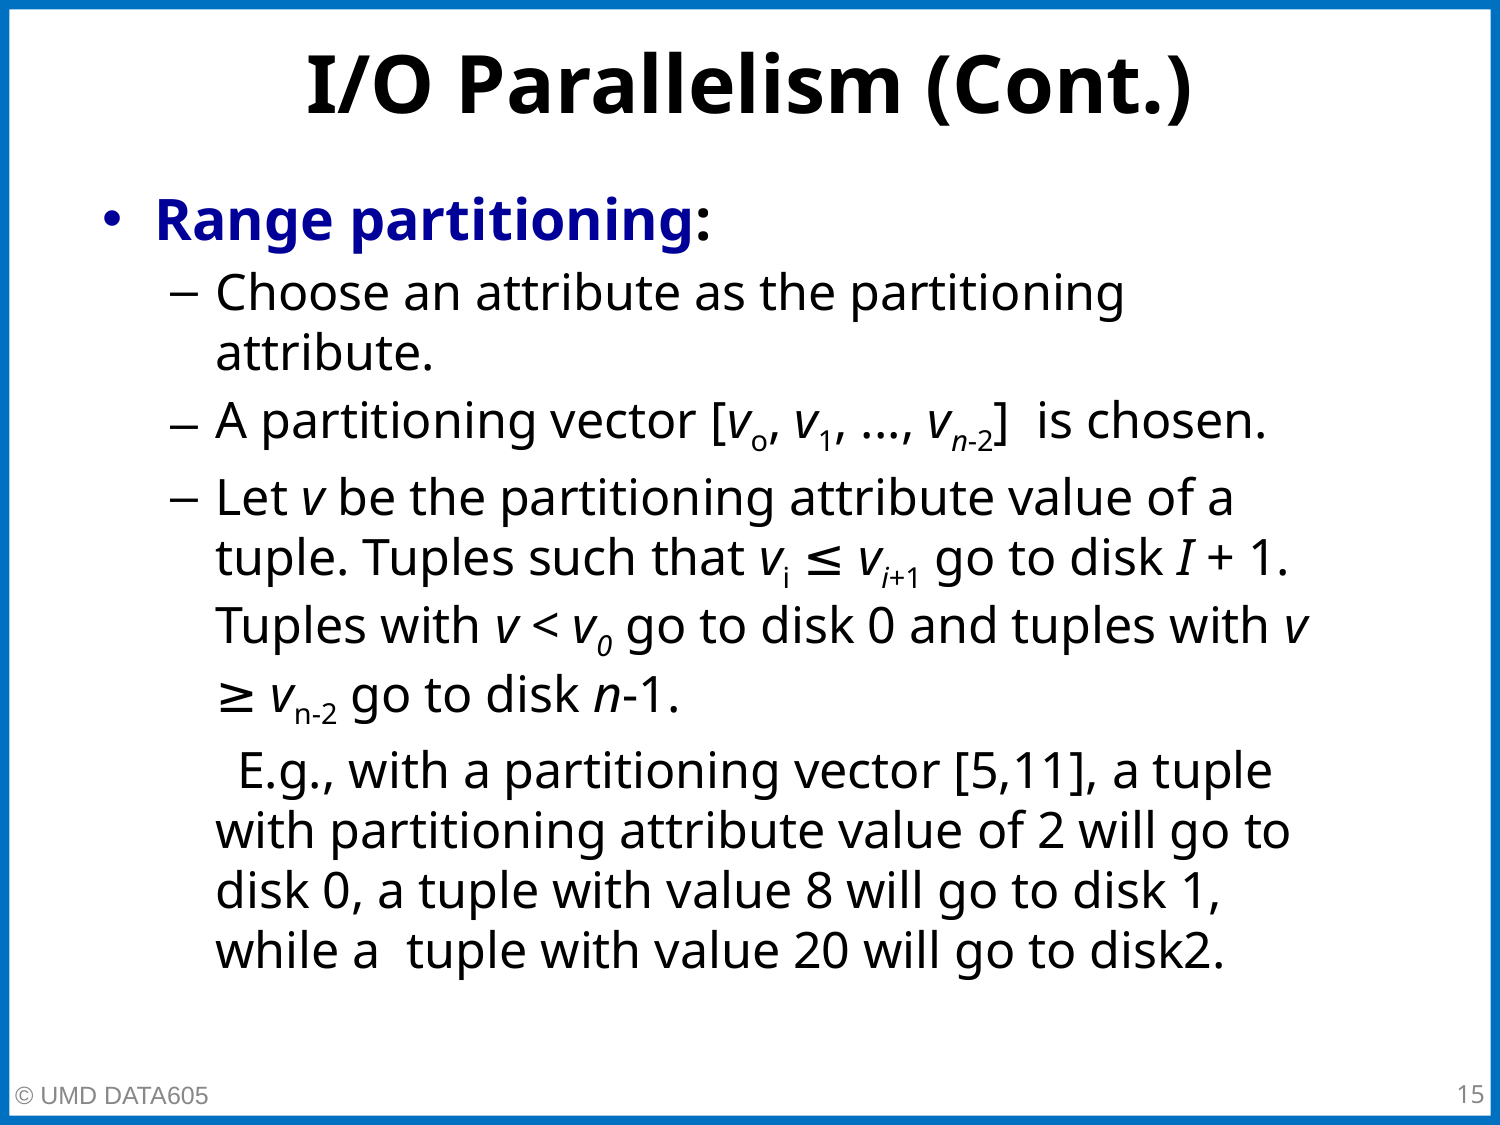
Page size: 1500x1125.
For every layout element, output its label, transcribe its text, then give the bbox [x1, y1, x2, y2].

list Range partitioning: Choose an attribute as the partitioning attribute. A partitioning vector [vo, v1, ..., vn-2] is chosen. Let v be the partitioning attribute value of a tuple. Tuples such that vi ≤ vi+1 go to disk I + 1. Tuples with v < v0 go to disk 0 and tuples with v ≥ vn-2 go to disk n-1. E.g., with a partitioning vector [5,11], a tuple with partitioning attribute value of 2 will go to disk 0, a tuple with value 8 will go to disk 1, while a tuple with value 20 will go to disk2. [87, 175, 1345, 994]
slide_number ‹#› [1149, 1065, 1500, 1125]
title I/O Parallelism (Cont.) [24, 24, 1475, 138]
